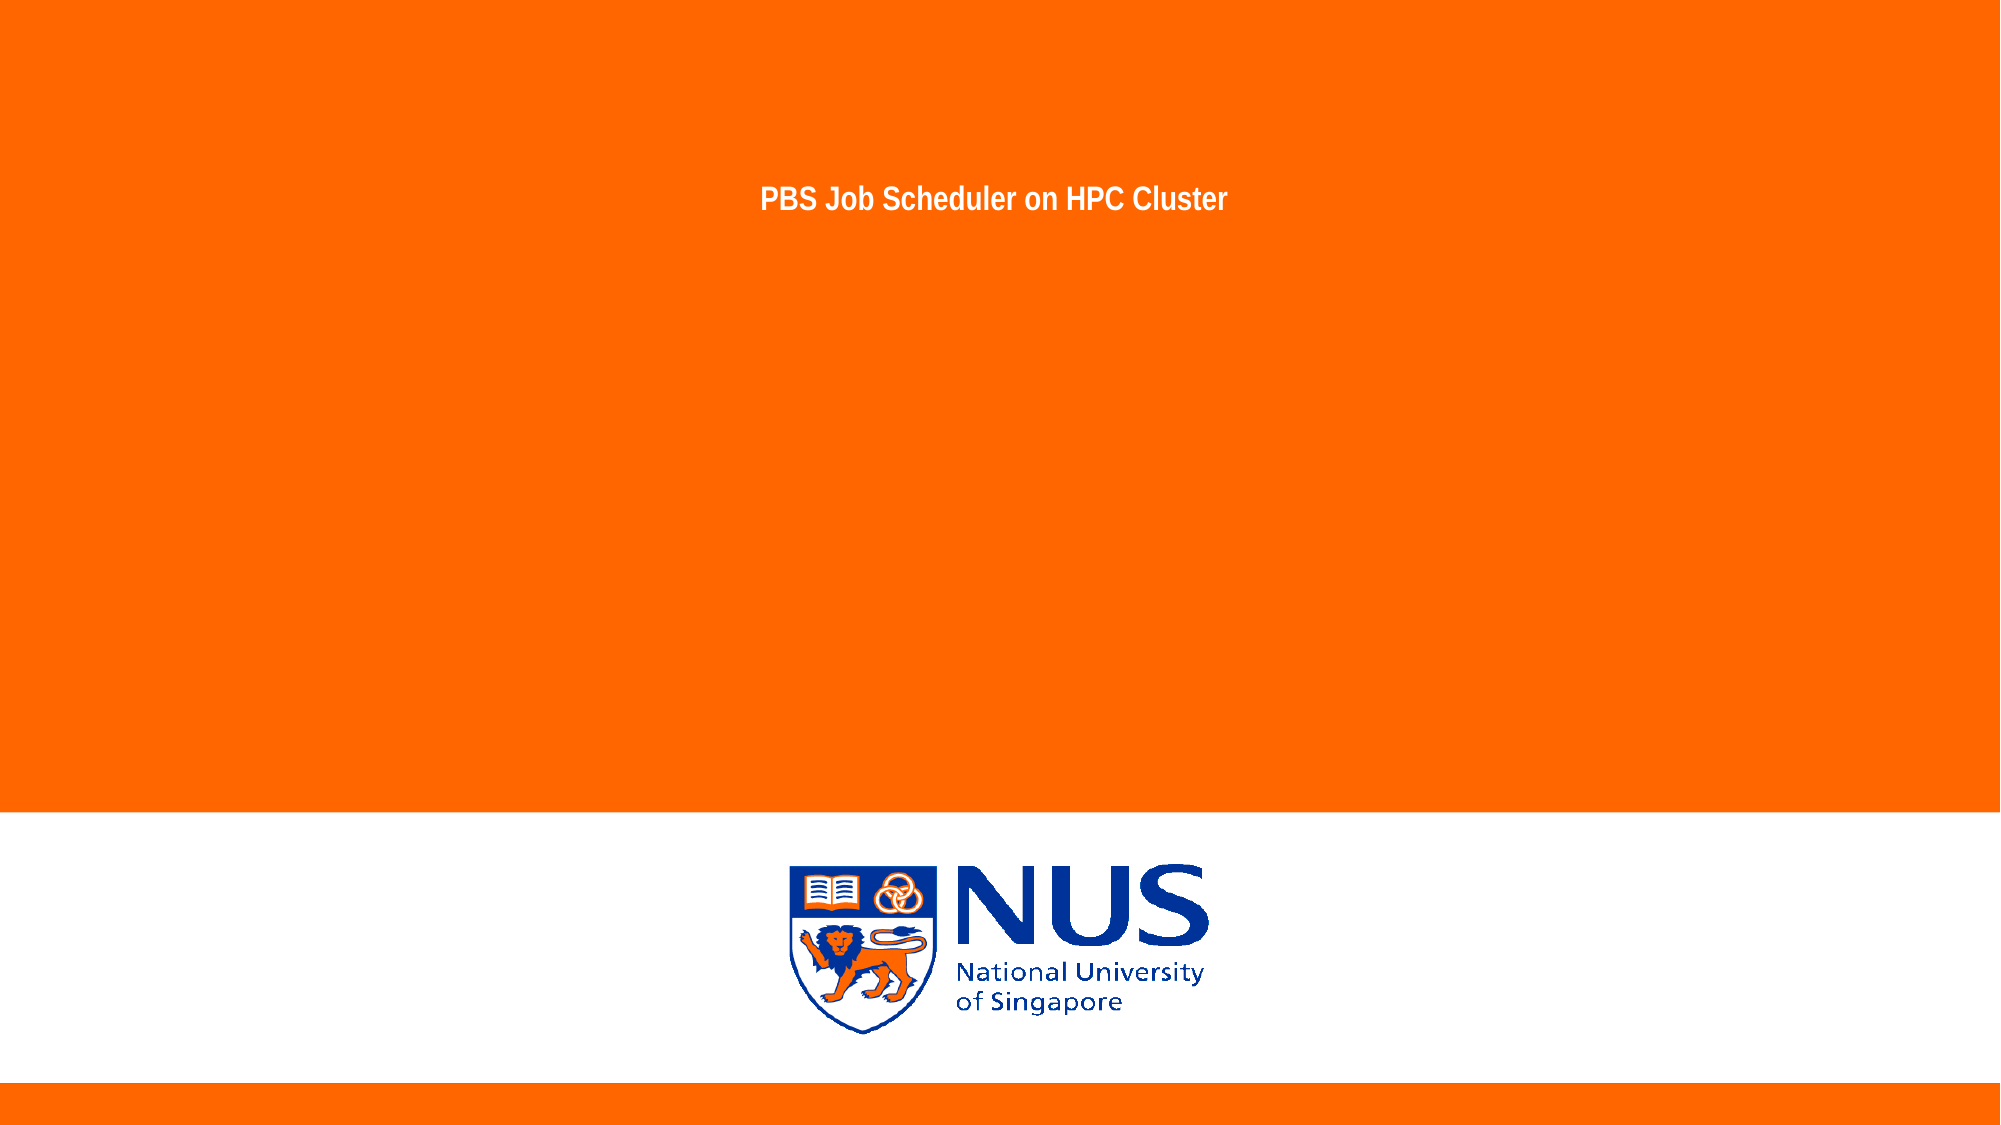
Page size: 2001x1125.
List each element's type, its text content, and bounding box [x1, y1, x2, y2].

picture [772, 848, 1228, 1047]
title PBS Job Scheduler on HPC Cluster [108, 0, 1881, 350]
